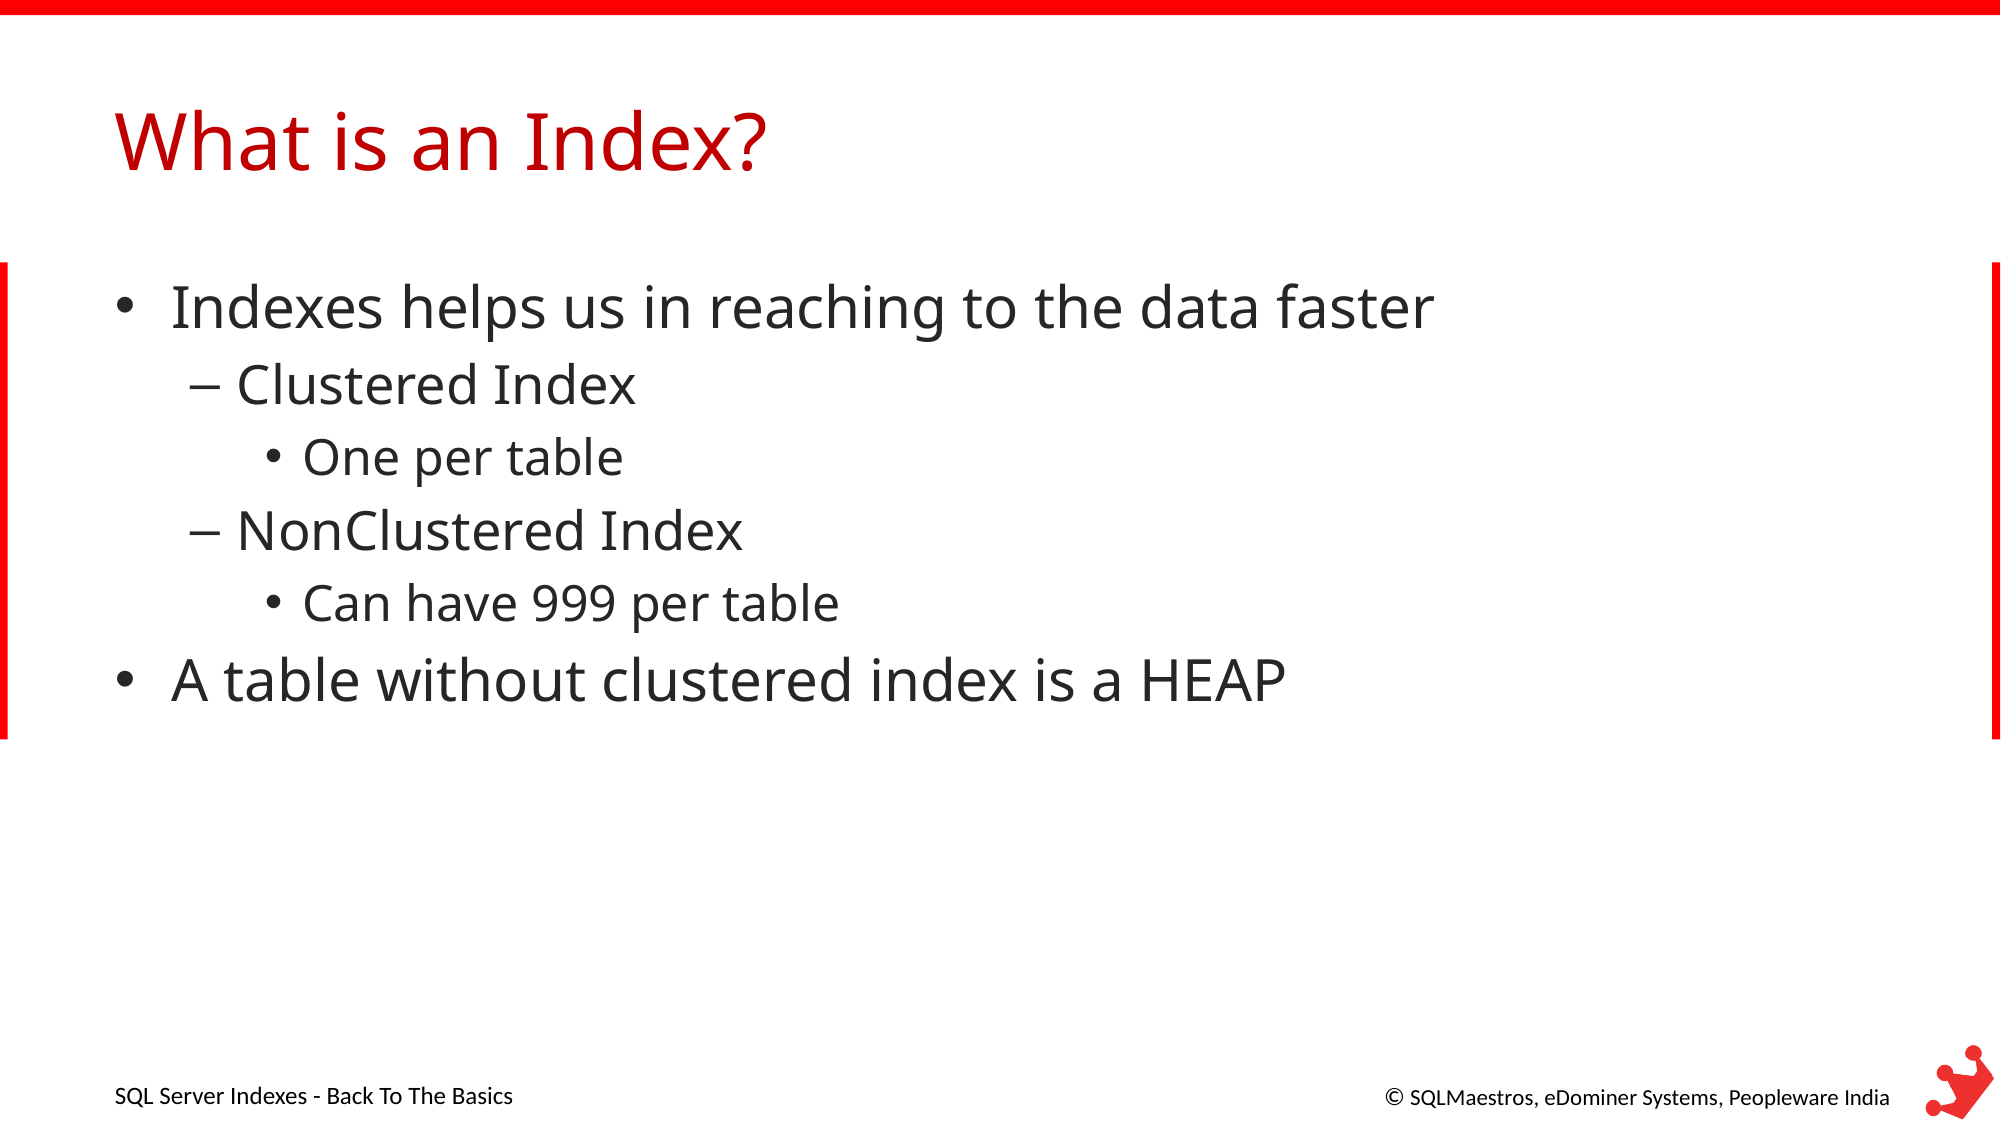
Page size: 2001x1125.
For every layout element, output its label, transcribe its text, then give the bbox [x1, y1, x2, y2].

title What is an Index? [99, 45, 1907, 233]
picture [1907, 1033, 2001, 1125]
list Indexes helps us in reaching to the data faster Clustered Index One per table NonClustered Index Can have 999 per table A table without clustered index is a HEAP [99, 262, 1900, 1016]
